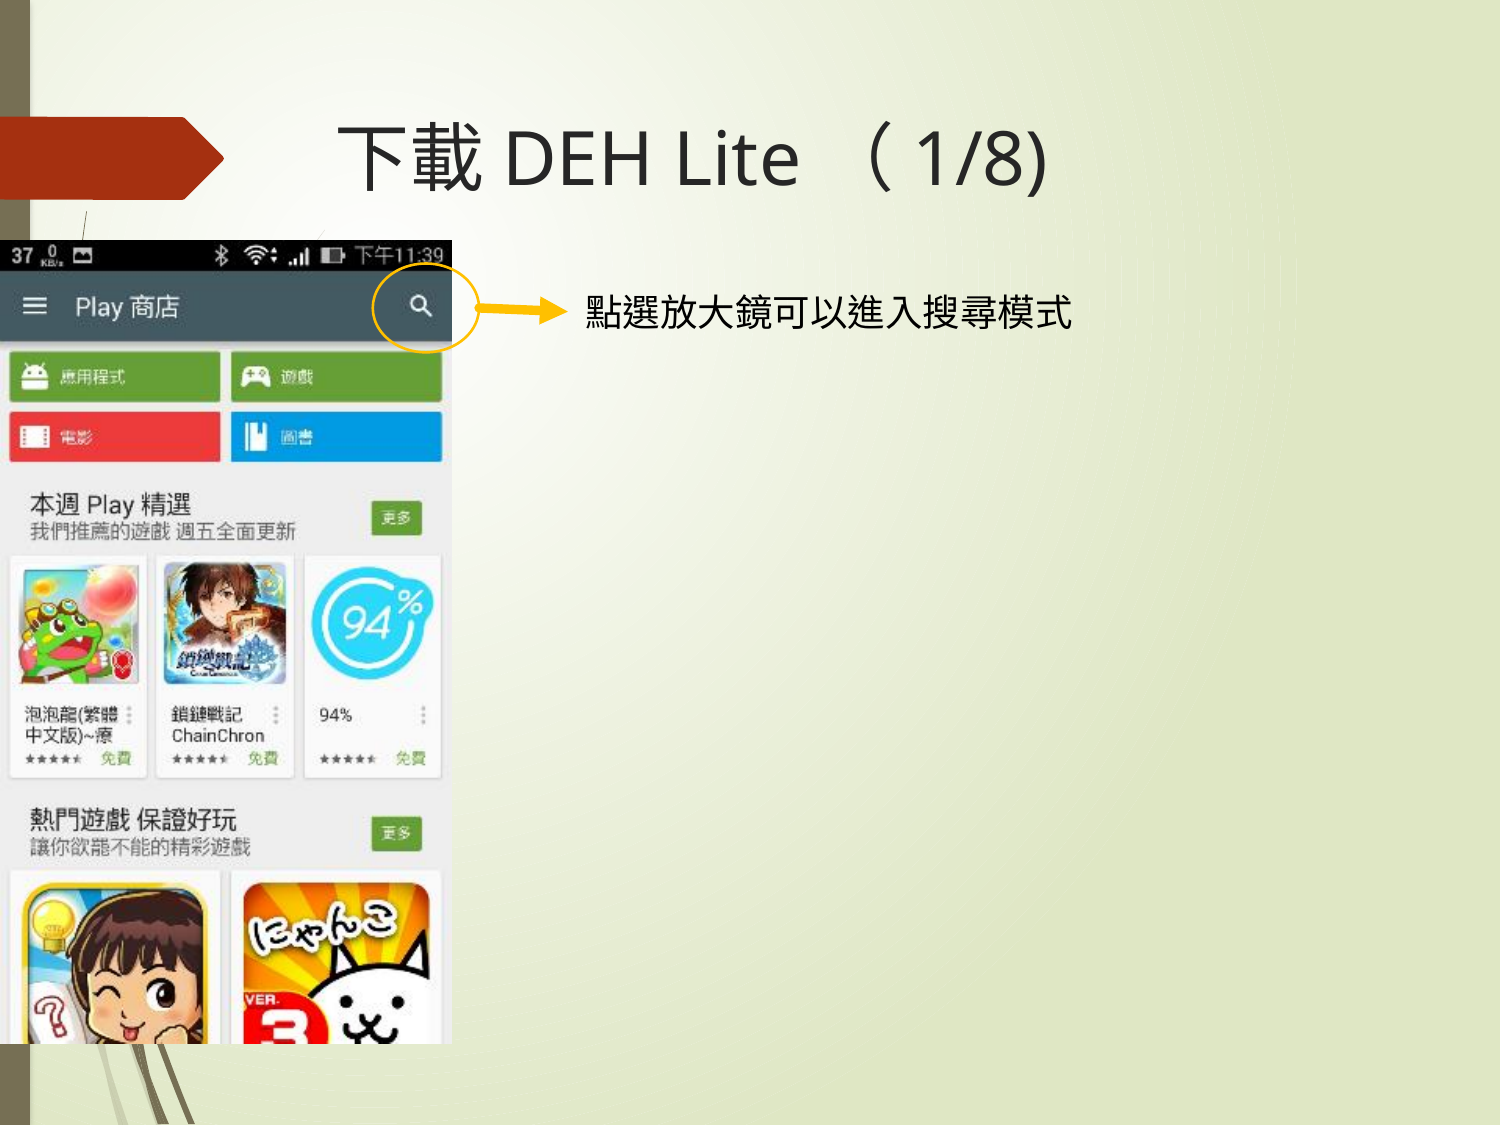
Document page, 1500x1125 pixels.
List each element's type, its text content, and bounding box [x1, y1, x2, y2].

title 下載DEH Lite（1/8) [319, 102, 1400, 313]
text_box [372, 263, 569, 353]
picture [0, 240, 452, 1044]
text_box 點選放大鏡可以進入搜尋模式 [572, 281, 1088, 341]
